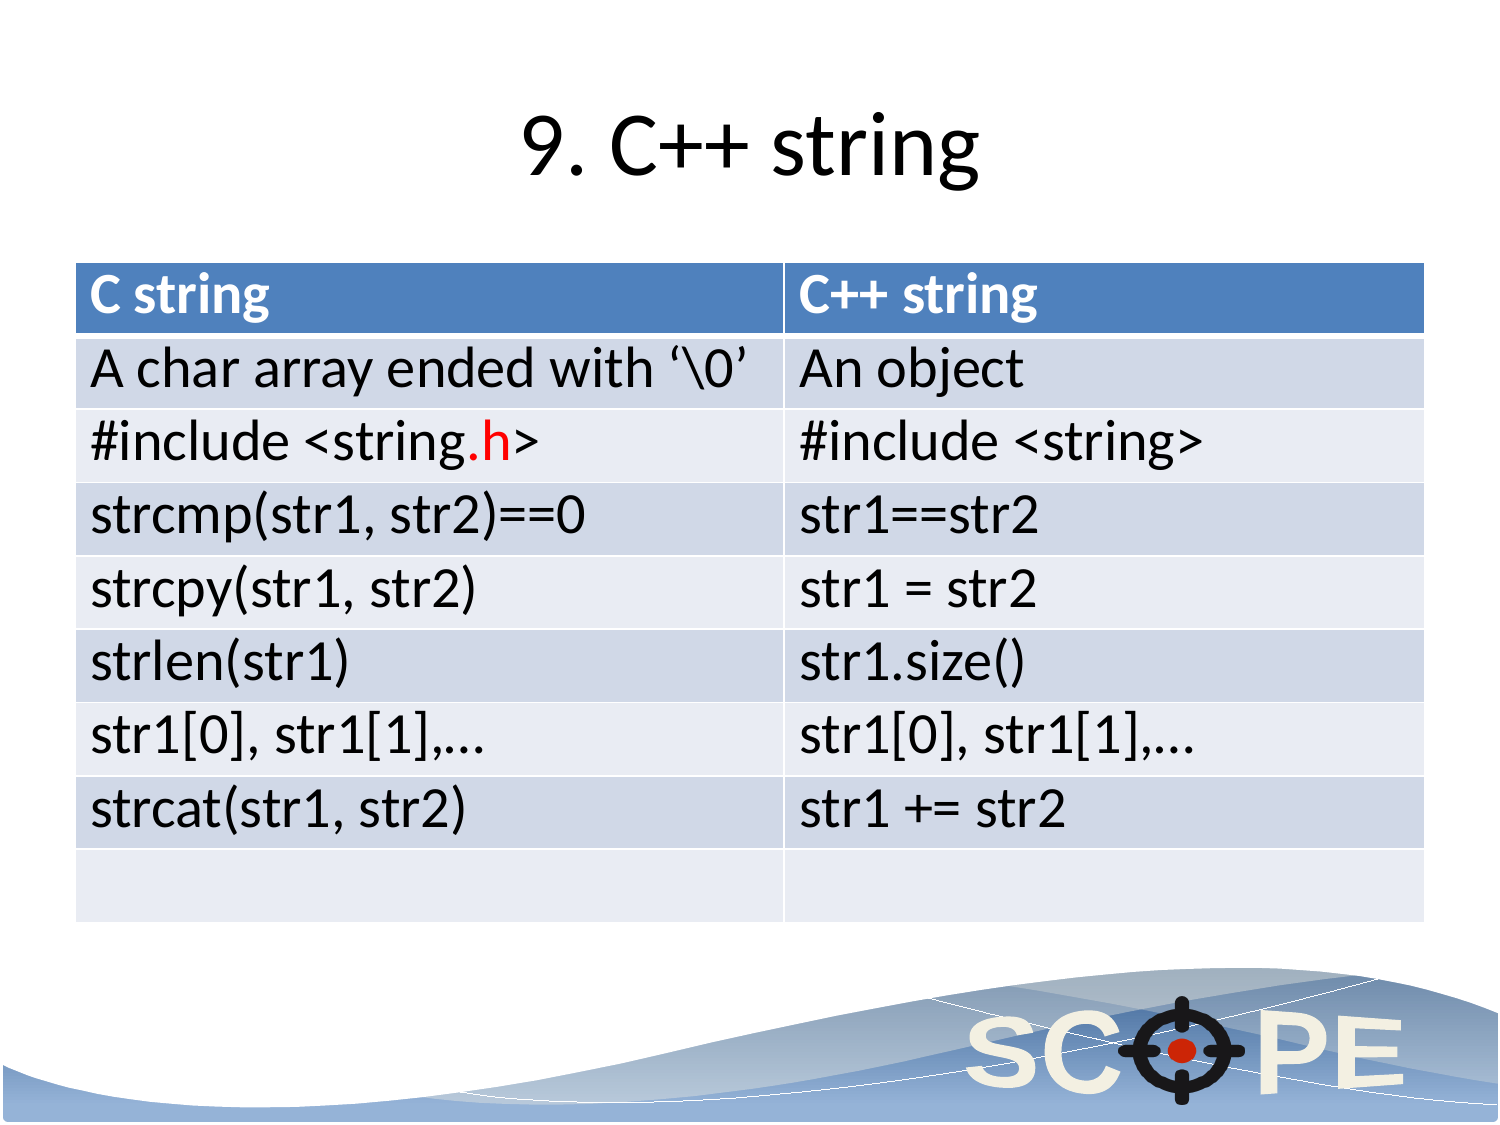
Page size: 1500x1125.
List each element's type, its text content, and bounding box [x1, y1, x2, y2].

table_cell A char array ended with ‘\0’ [76, 339, 783, 408]
table_cell str1.size() [785, 630, 1424, 702]
table_header C++ string [785, 263, 1424, 333]
table_cell An object [785, 339, 1424, 408]
table_cell strcmp(str1, str2)==0 [76, 483, 783, 555]
title 9. C++ string [75, 45, 1425, 233]
table_cell str1[0], str1[1],… [785, 703, 1424, 775]
table_cell str1 += str2 [785, 777, 1424, 848]
table_cell #include <string> [785, 410, 1424, 482]
table_header C string [76, 263, 783, 333]
table_cell str1 = str2 [785, 557, 1424, 628]
table_cell str1==str2 [785, 483, 1424, 555]
table_cell strlen(str1) [76, 630, 783, 702]
table_cell strcpy(str1, str2) [76, 557, 783, 628]
table_cell str1[0], str1[1],… [76, 703, 783, 775]
table_cell strcat(str1, str2) [76, 777, 783, 848]
picture [1118, 996, 1245, 1105]
table_cell [76, 850, 783, 922]
table_cell [785, 850, 1424, 922]
table_cell #include <string.h> [76, 410, 783, 482]
